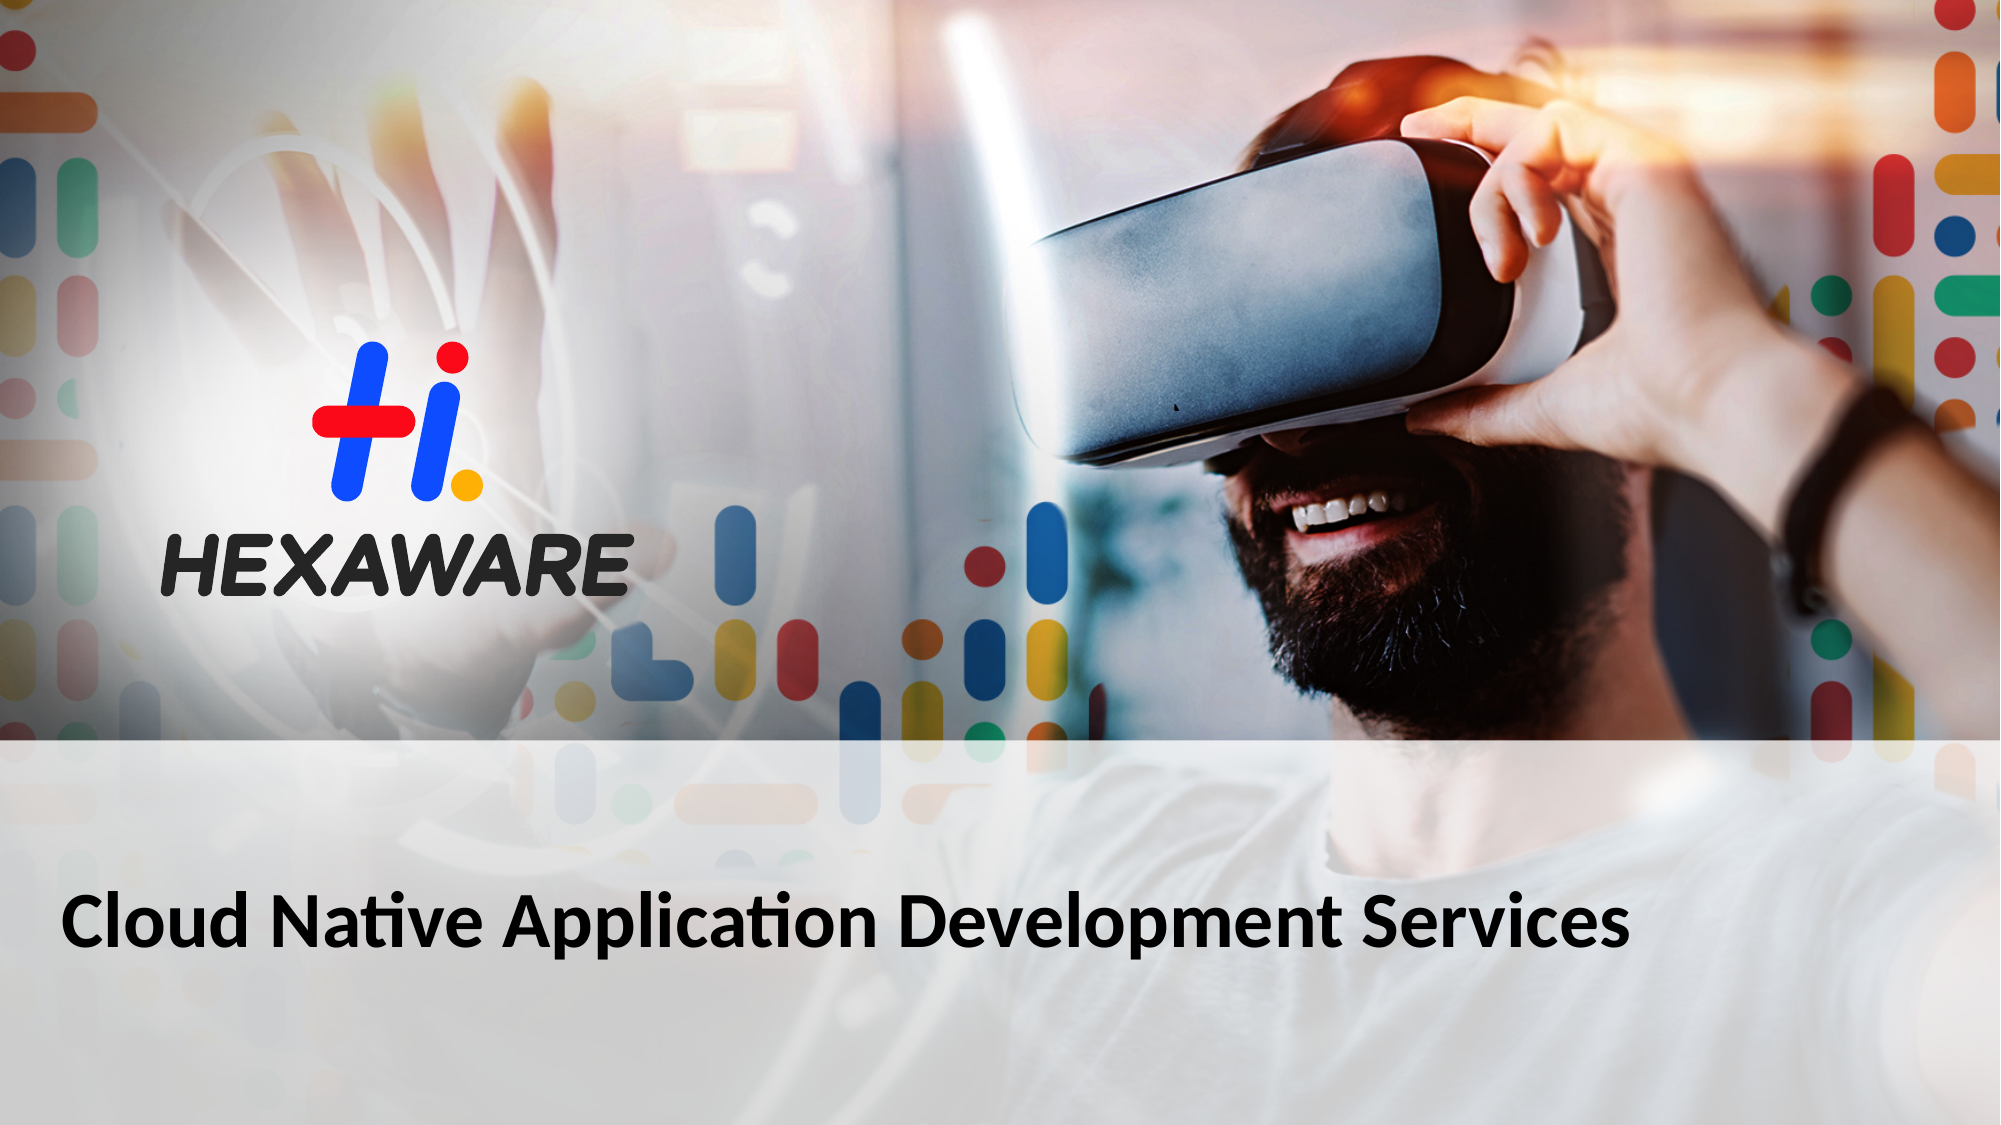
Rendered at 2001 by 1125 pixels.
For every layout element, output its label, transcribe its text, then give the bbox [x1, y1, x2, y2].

picture [0, 0, 2000, 740]
title Cloud Native Application Development Services [46, 839, 1851, 1027]
